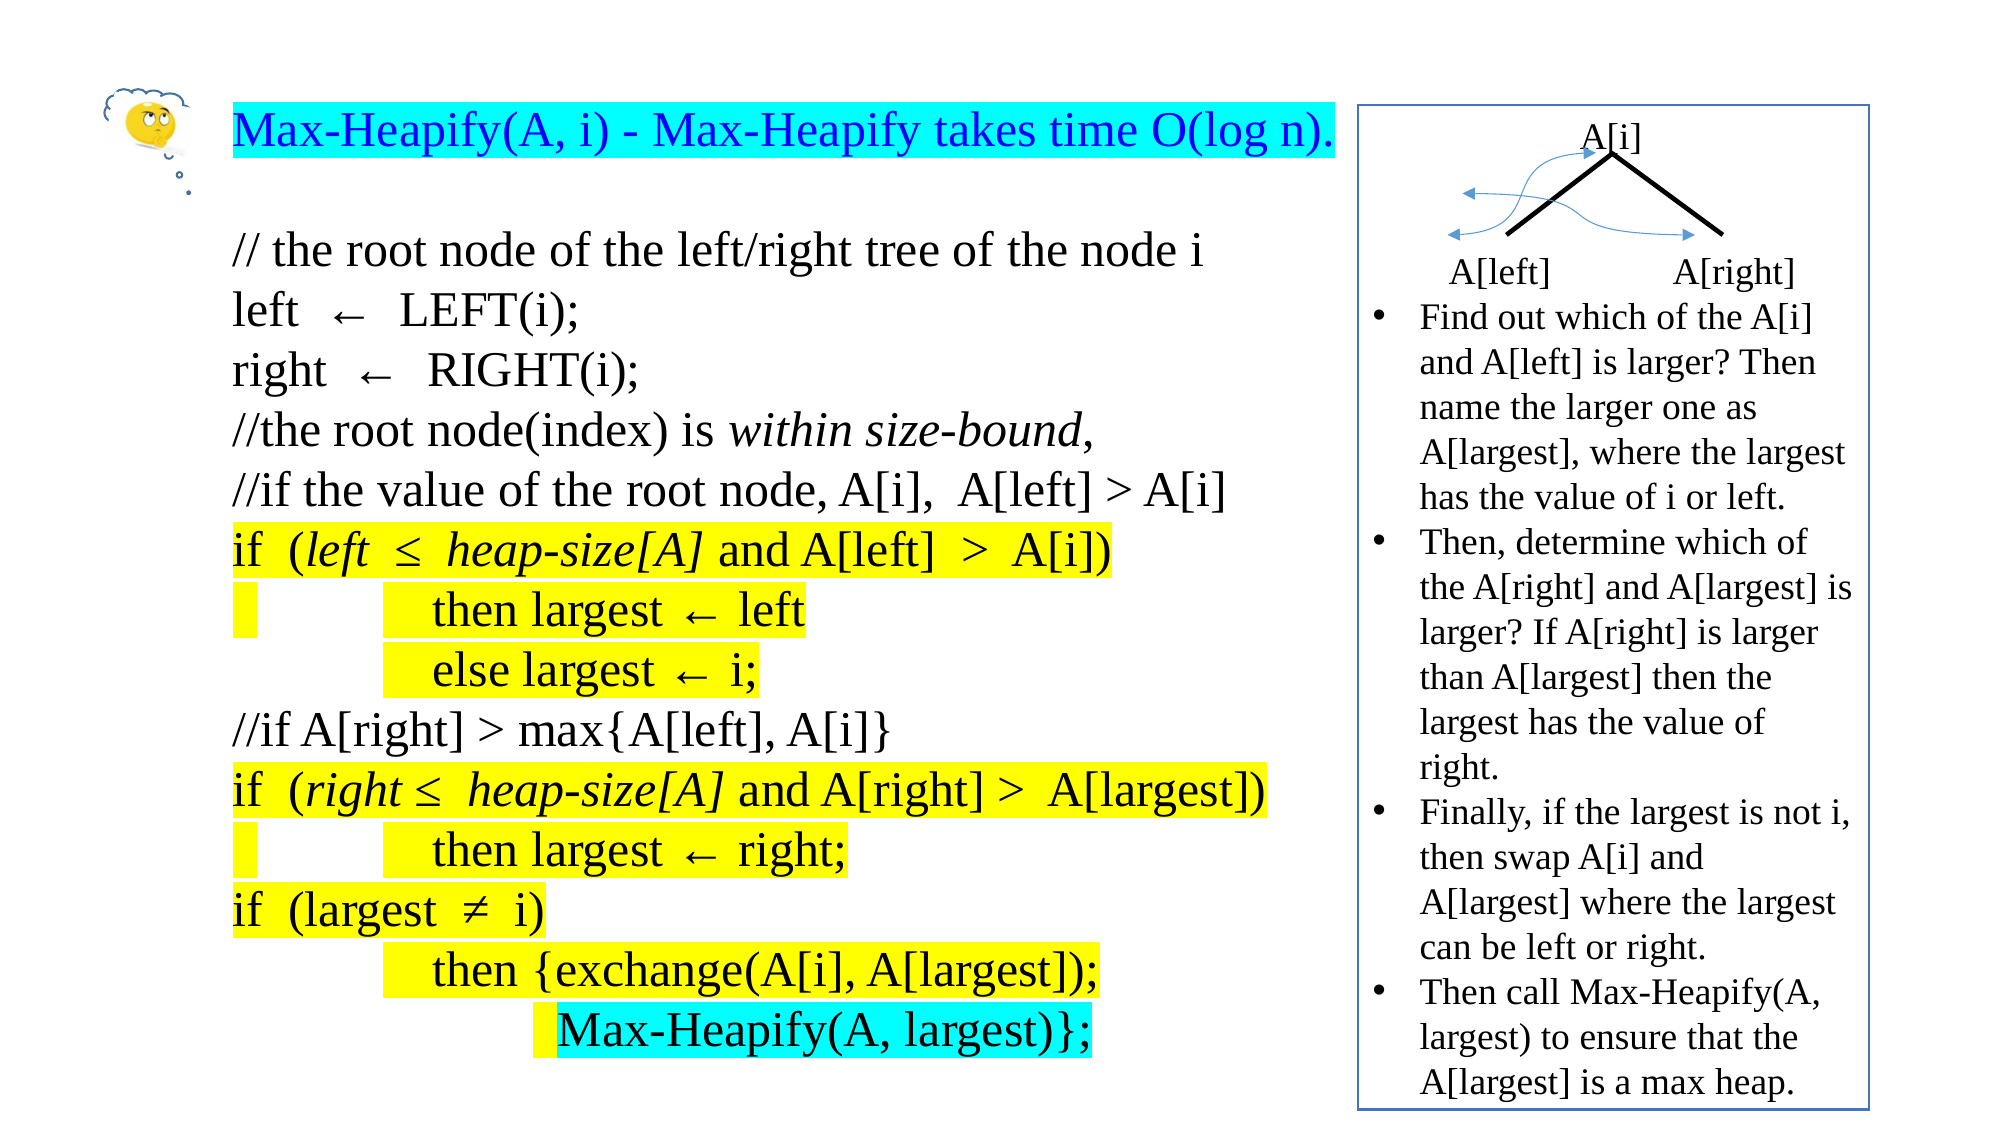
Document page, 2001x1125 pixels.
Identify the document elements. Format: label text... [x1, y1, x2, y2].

text_box [163, 154, 174, 160]
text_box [1447, 152, 1596, 235]
text_box [175, 171, 184, 179]
picture [105, 92, 195, 157]
text_box [116, 88, 183, 99]
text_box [1596, 152, 1611, 193]
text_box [1611, 152, 1723, 235]
text_box [103, 93, 114, 122]
text_box Max-Heapify(A, i) - Max-Heapify takes time O(log n). // the root node of the left/right tree of the node i left ← LEFT(i); right ← RIGHT(i); //the root node(index) is within size-bound, //if the value of the root node, A[i], A[left] > A[i] if (left ≤ heap-size[A] and A[left] > A[i]) then largest ← left else largest ← i; //if A[right] > max{A[left], A[i]} if (right ≤ heap-size[A] and A[right] > A[largest]) then largest ← right; if (largest ≠ i) then {exchange(A[i], A[largest]); Max-Heapify(A, largest)}; [217, 89, 1659, 1064]
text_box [1462, 193, 1695, 235]
text_box A[i] A[left] A[right] Find out which of the A[i] and A[left] is larger? Then name the larger one as A[largest], where the largest has the value of i or left. Then, determine which of the A[right] and A[largest] is larger? If A[right] is larger than A[largest] then the largest has the value of right. Finally, if the largest is not i, then swap A[i] and A[largest] where the largest can be left or right. Then call Max-Heapify(A, largest) to ensure that the A[largest] is a max heap. [1357, 104, 1870, 1111]
